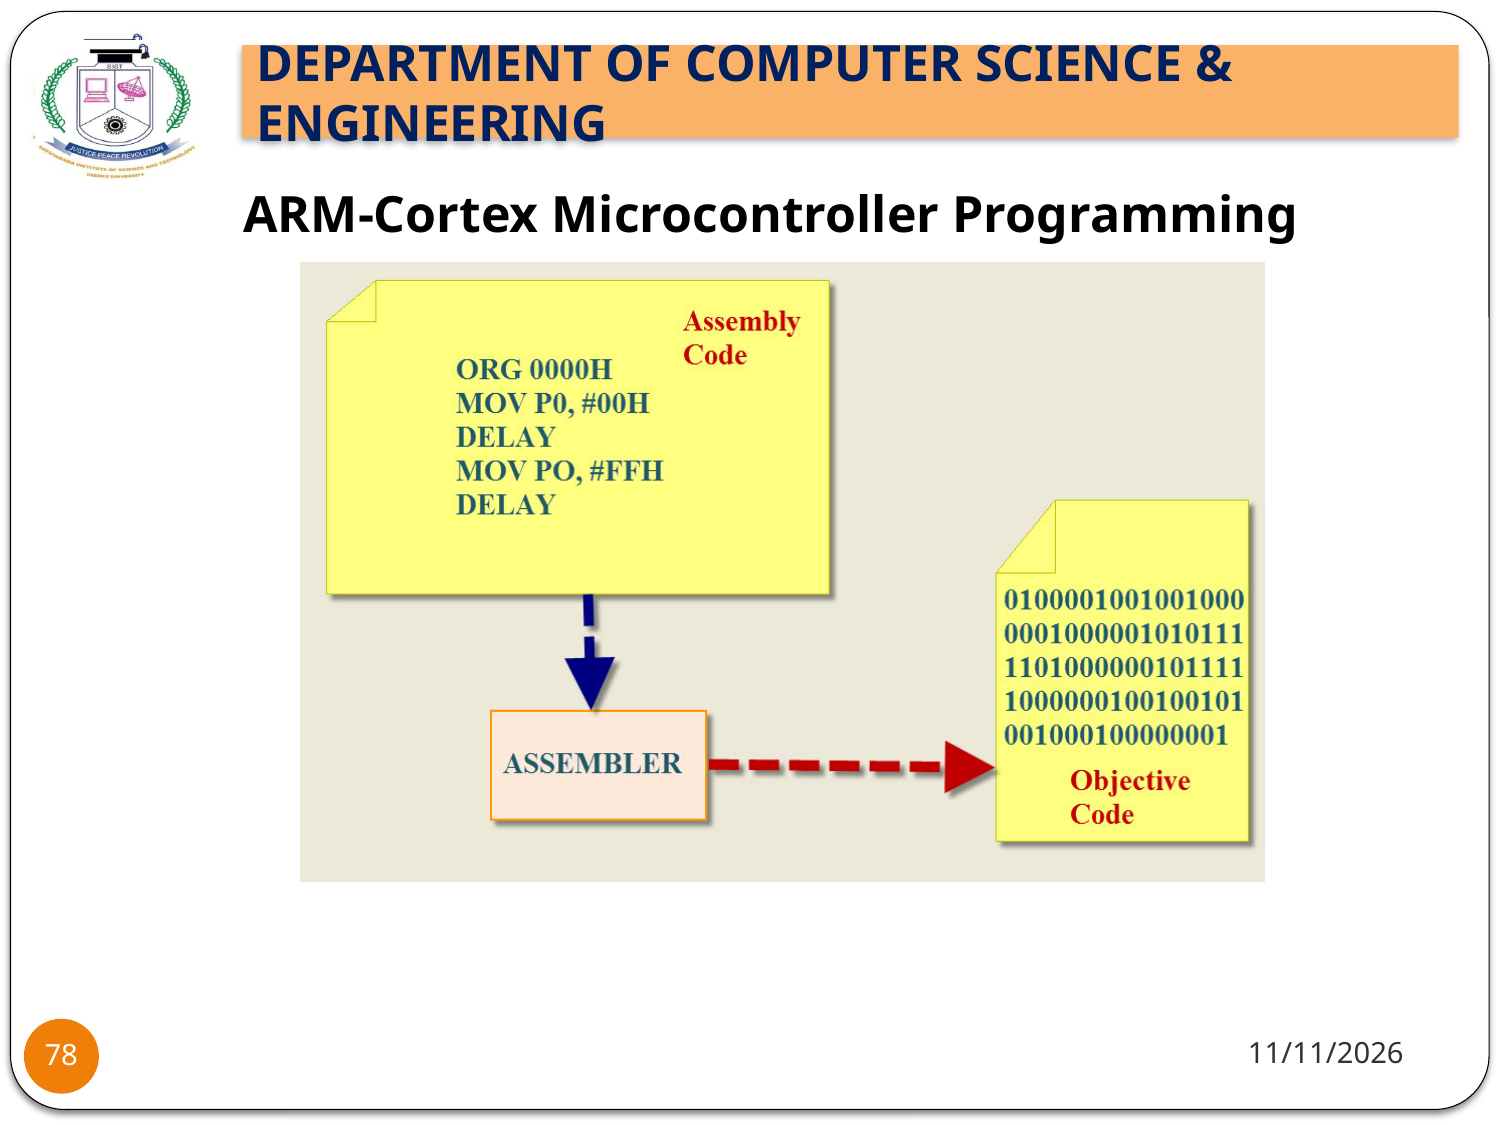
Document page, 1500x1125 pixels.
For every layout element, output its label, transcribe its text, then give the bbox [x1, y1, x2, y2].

slide_number 78 [23, 1018, 99, 1094]
text_box ARM-Cortex Microcontroller Programming [228, 175, 1314, 251]
picture [29, 30, 200, 182]
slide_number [1012, 1015, 1419, 1094]
picture [299, 262, 1265, 883]
